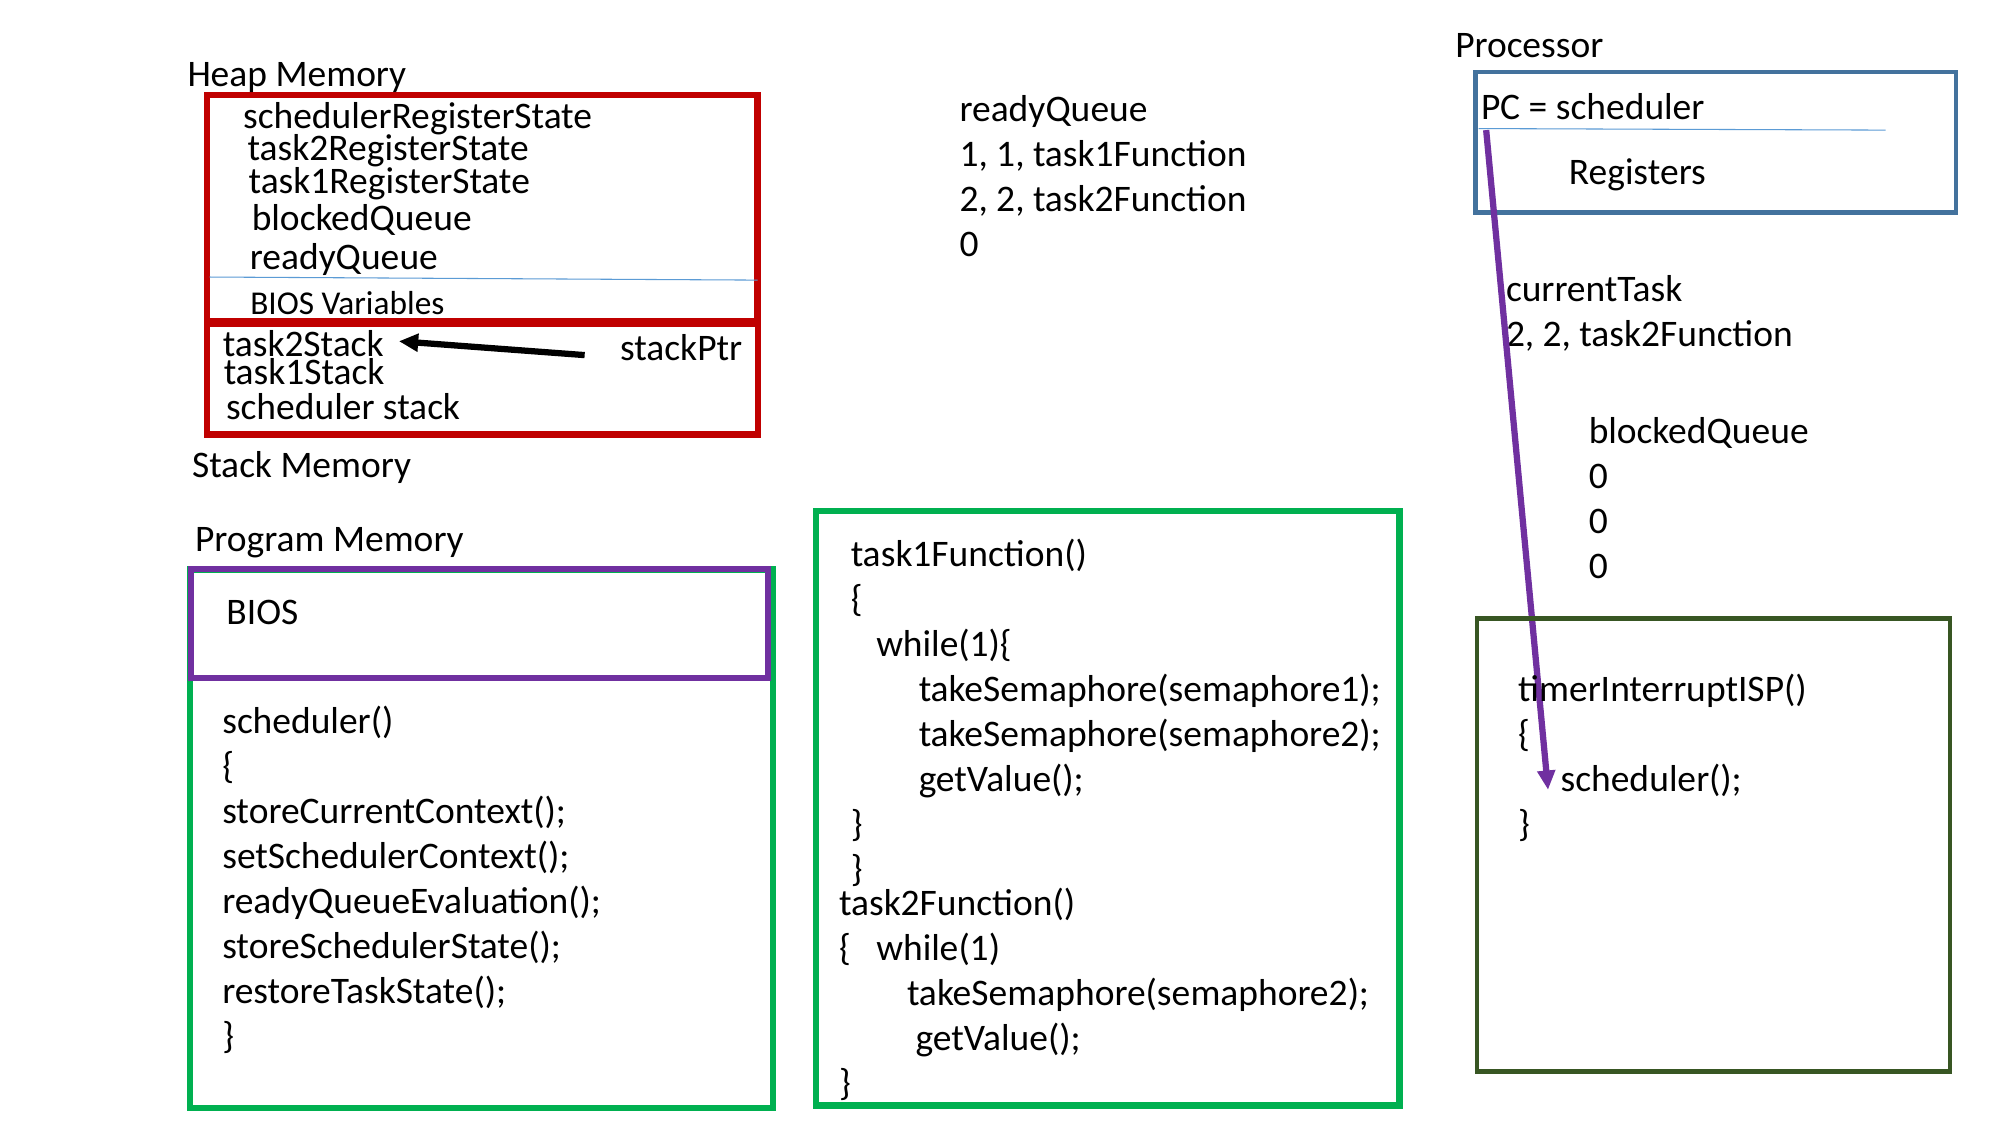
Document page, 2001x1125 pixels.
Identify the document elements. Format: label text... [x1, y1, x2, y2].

text_box [1474, 71, 1957, 214]
text_box blockedQueue 0 0 0 [1573, 398, 1824, 594]
text_box readyQueue 1, 1, task1Function 2, 2, task2Function 0 [944, 76, 1262, 272]
text_box scheduler stack [211, 374, 476, 435]
text_box [206, 322, 211, 433]
text_box task1RegisterState [234, 148, 546, 209]
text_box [209, 276, 758, 281]
text_box [189, 568, 774, 1109]
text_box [1486, 130, 1549, 790]
text_box [190, 568, 769, 679]
text_box [454, 94, 759, 322]
text_box task1Stack [209, 356, 400, 400]
text_box BIOS Variables [235, 281, 460, 329]
text_box Heap Memory [172, 41, 422, 101]
text_box blockedQueue [237, 209, 488, 245]
text_box readyQueue [235, 224, 454, 276]
text_box task2Function() { while(1) takeSemaphore(semaphore2); getValue(); } [824, 870, 1385, 1111]
text_box Stack Memory [177, 433, 427, 493]
text_box schedulerRegisterState [228, 84, 608, 144]
text_box task1Function() { while(1){ takeSemaphore(semaphore1); takeSemaphore(semaphore2); getValue(); } } [835, 521, 1405, 897]
text_box Registers [1554, 139, 1722, 199]
text_box stackPtr [605, 315, 758, 375]
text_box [399, 341, 585, 356]
text_box Processor [1440, 12, 1619, 72]
text_box currentTask 2, 2, task2Function [1549, 257, 1809, 407]
text_box timerInterruptISP() { scheduler(); } [1503, 656, 1822, 897]
text_box [206, 101, 237, 322]
text_box [815, 510, 1400, 1107]
text_box scheduler() { storeCurrentContext(); setSchedulerContext(); readyQueueEvaluation(); storeSchedulerState(); restoreTaskState(); } [207, 688, 617, 1109]
text_box [1476, 617, 1951, 1072]
text_box [399, 322, 759, 436]
text_box readyQueue [235, 281, 454, 285]
text_box Program Memory [180, 506, 479, 567]
text_box PC = scheduler [1466, 75, 1720, 135]
text_box BIOS [211, 580, 314, 640]
text_box task2Stack [208, 311, 399, 371]
text_box task2RegisterState [232, 144, 545, 175]
